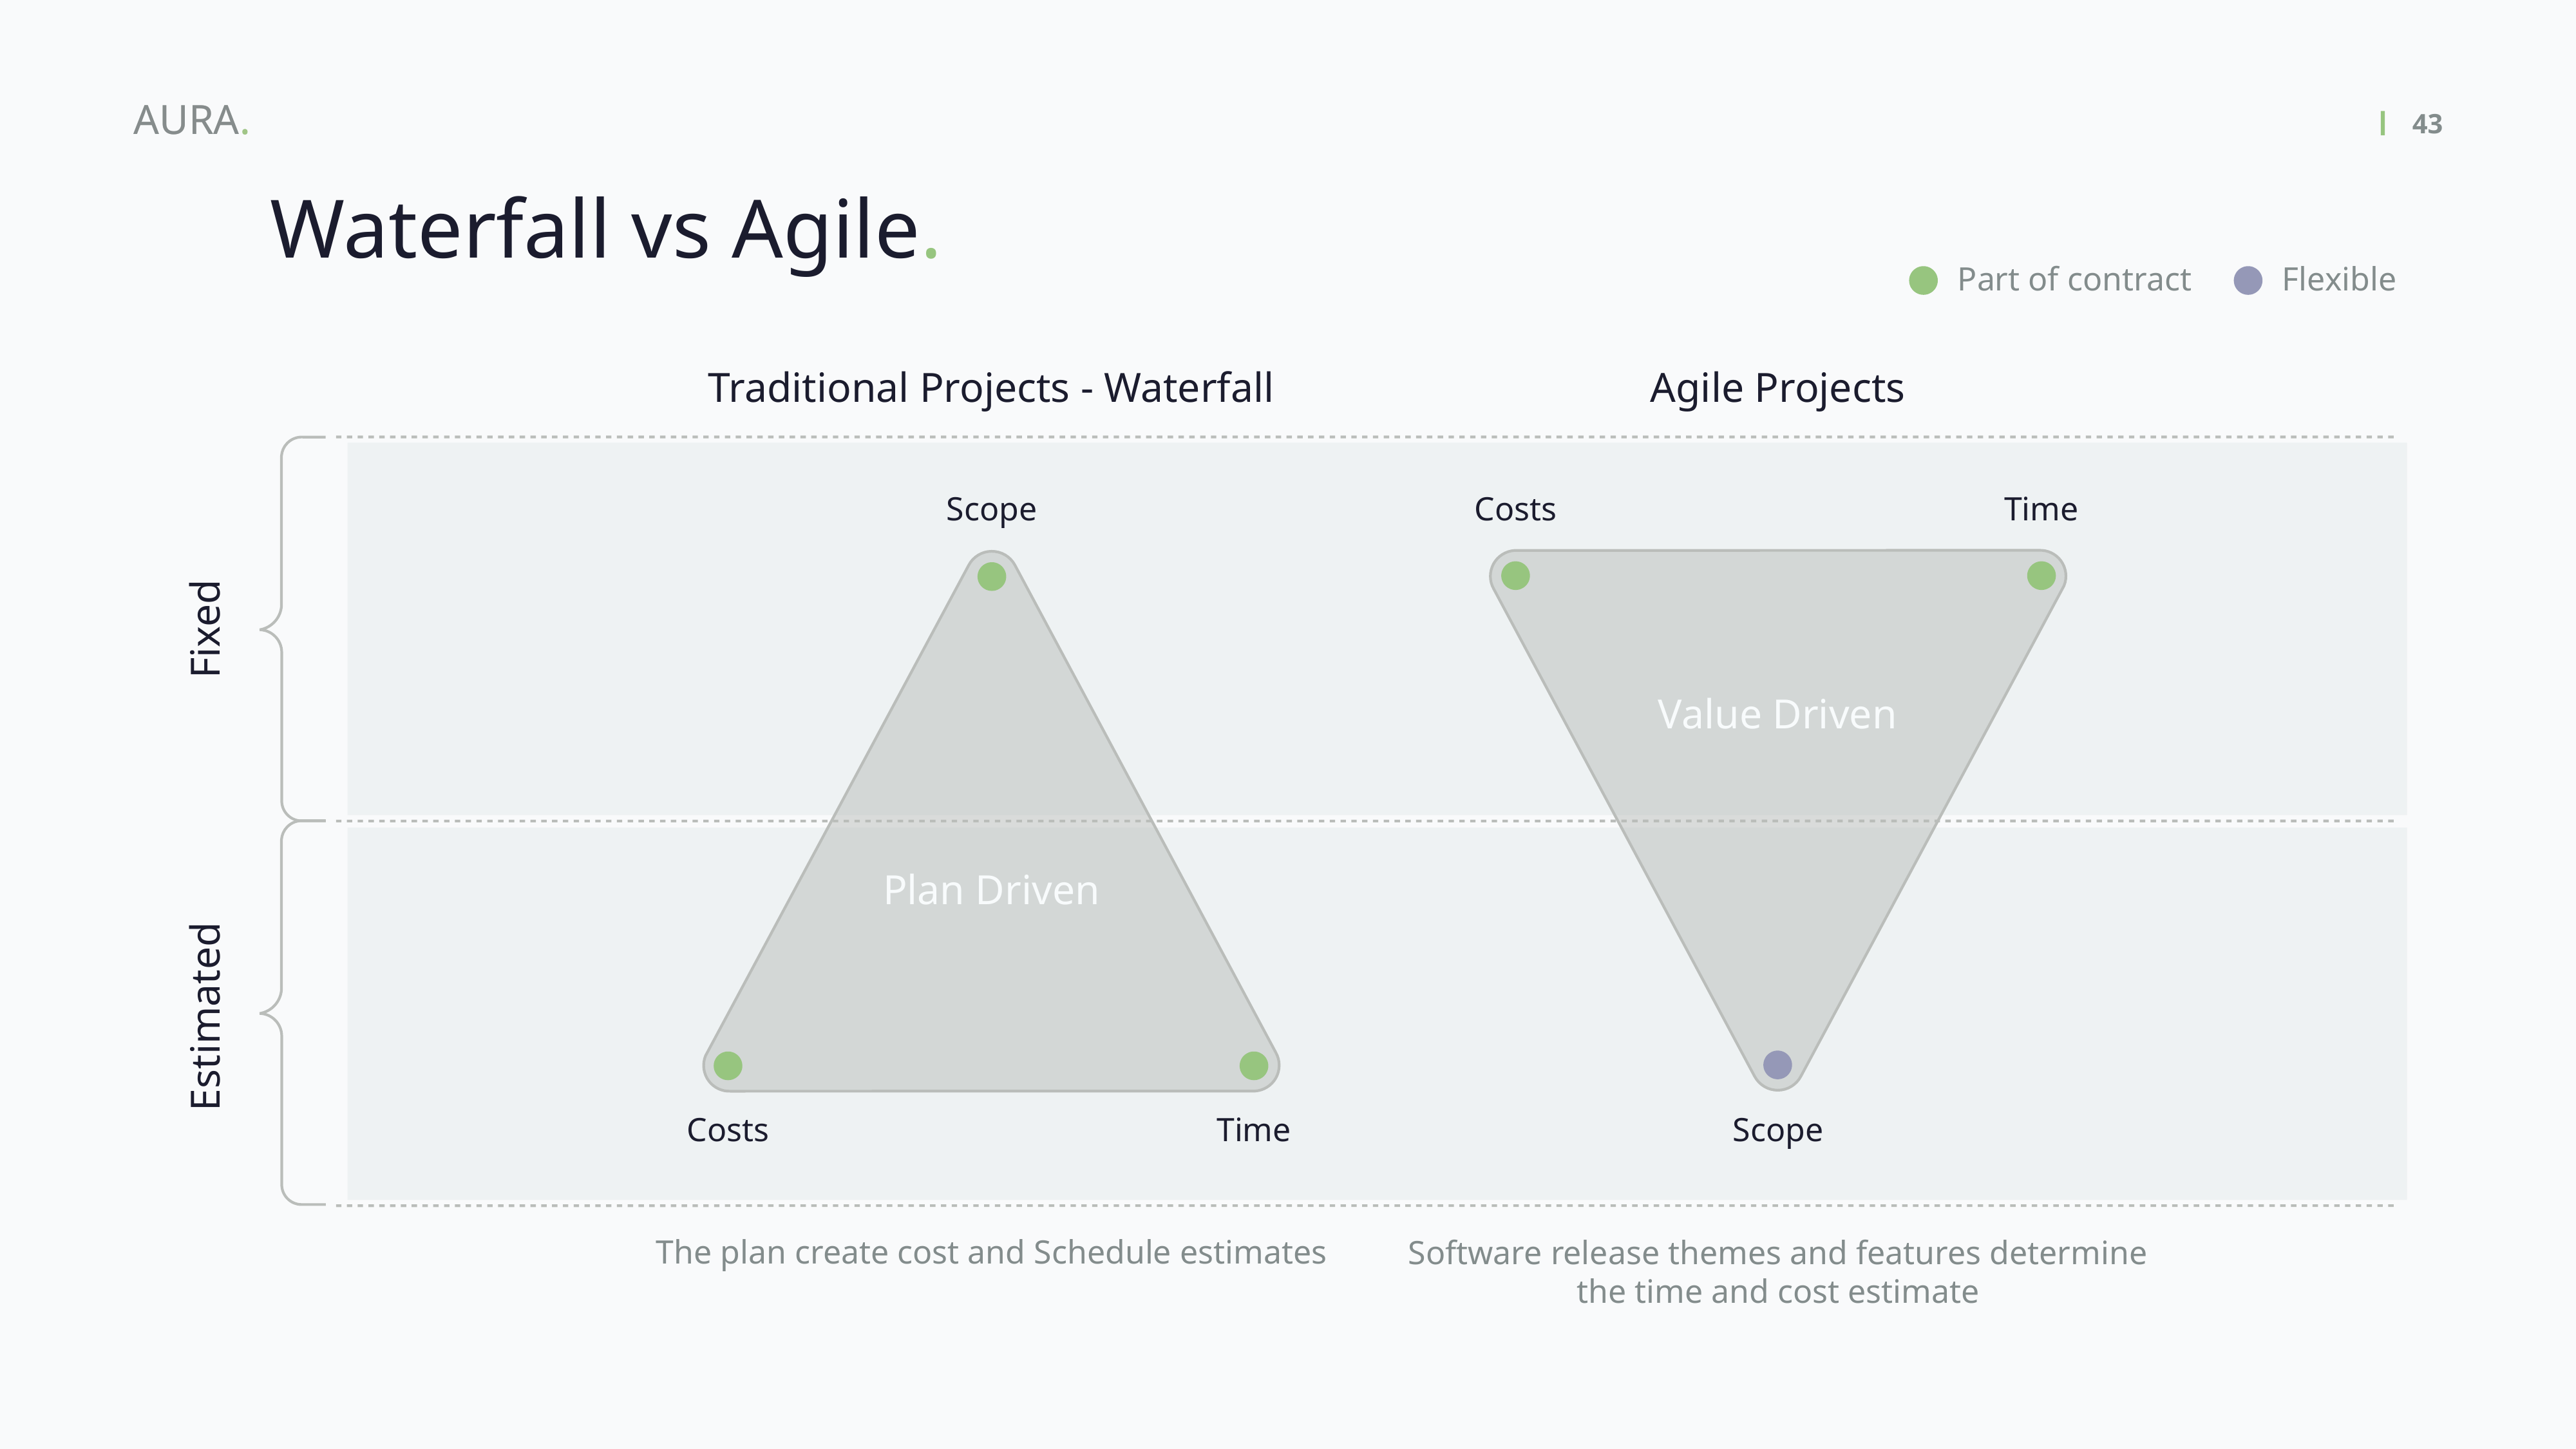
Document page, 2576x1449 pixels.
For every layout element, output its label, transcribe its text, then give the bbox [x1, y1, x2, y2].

text_box [2027, 561, 2056, 591]
text_box Traditional Projects - Waterfall [655, 356, 1328, 416]
text_box Waterfall vs Agile. [265, 171, 1579, 279]
text_box [1909, 266, 1938, 295]
text_box [977, 562, 1007, 591]
text_box [347, 828, 2407, 1200]
slide_number 43 [2366, 101, 2489, 145]
text_box [1239, 1051, 1269, 1081]
text_box Software release themes and features determine the time and cost estimate [1397, 1227, 2159, 1316]
text_box [260, 820, 326, 1205]
text_box Time [1955, 483, 2128, 533]
text_box Scope [905, 483, 1078, 533]
text_box Plan Driven [854, 858, 1130, 918]
text_box [703, 551, 1280, 1092]
text_box Value Driven [1640, 683, 1916, 742]
text_box Estimated [174, 830, 234, 1203]
text_box [1501, 561, 1530, 591]
text_box Fixed [174, 442, 234, 815]
text_box [347, 442, 2407, 815]
text_box [260, 437, 326, 820]
text_box Flexible [2277, 253, 2424, 303]
text_box [1763, 1050, 1792, 1079]
text_box Costs [642, 1103, 814, 1153]
text_box Part of contract [1952, 253, 2228, 303]
text_box Time [1168, 1103, 1340, 1153]
text_box The plan create cost and Schedule estimates [611, 1226, 1373, 1276]
text_box [714, 1051, 743, 1081]
text_box [2233, 266, 2263, 295]
text_box Agile Projects [1441, 356, 2114, 416]
text_box Scope [1692, 1103, 1864, 1153]
text_box [1490, 550, 2066, 1090]
text_box Costs [1430, 483, 1602, 533]
text_box AURA. [128, 89, 307, 148]
